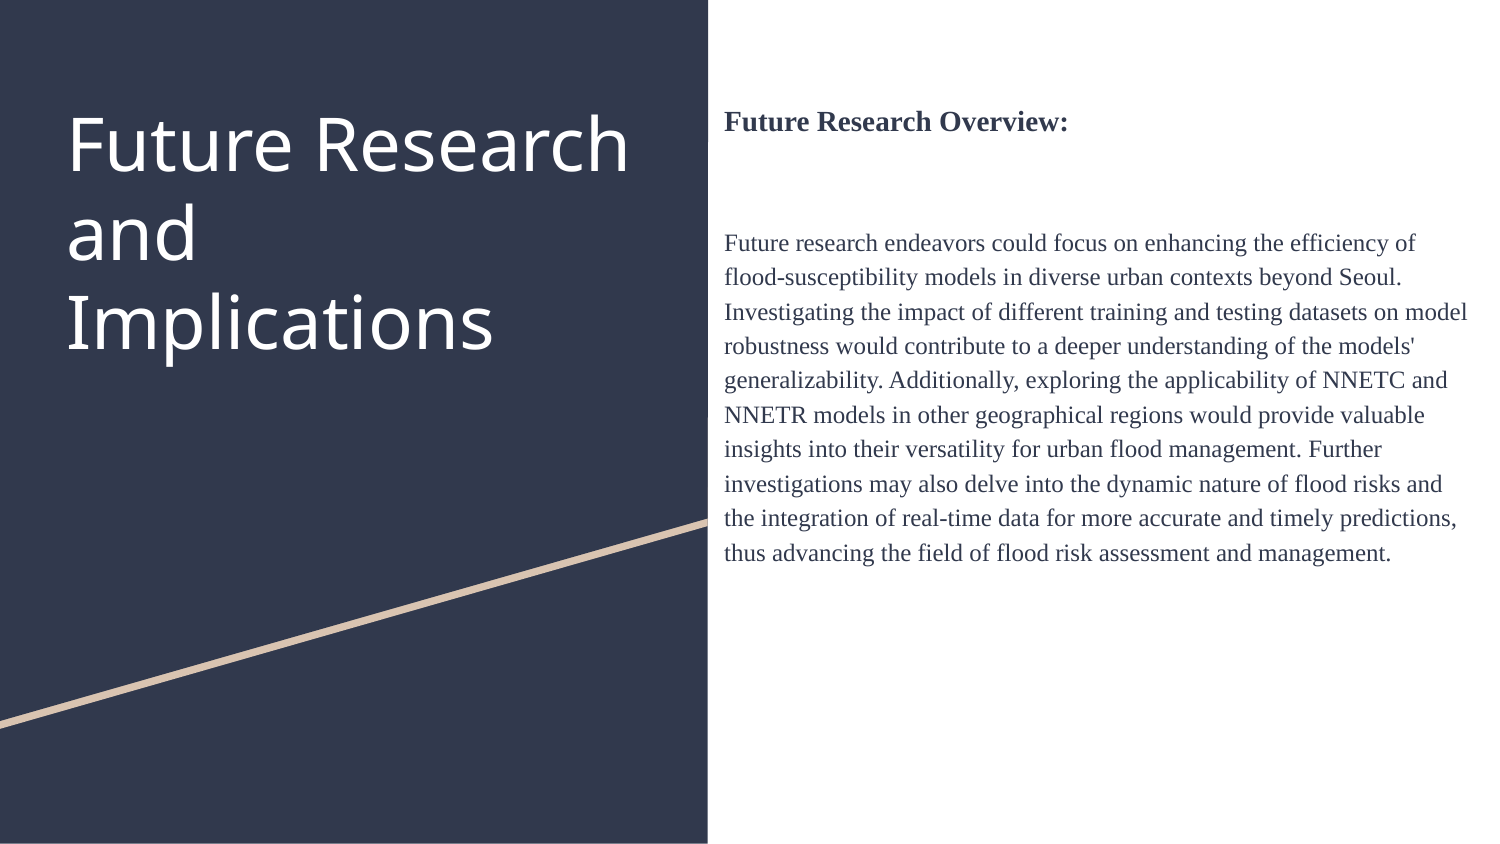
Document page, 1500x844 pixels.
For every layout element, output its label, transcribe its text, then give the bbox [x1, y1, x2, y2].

list Future Research Overview: Future research endeavors could focus on enhancing the efficiency of flood-susceptibility models in diverse urban contexts beyond Seoul. Investigating the impact of different training and testing datasets on model robustness would contribute to a deeper understanding of the models' generalizability. Additionally, exploring the applicability of NNETC and NNETR models in other geographical regions would provide valuable insights into their versatility for urban flood management. Further investigations may also delve into the dynamic nature of flood risks and the integration of real-time data for more accurate and timely predictions, thus advancing the field of flood risk assessment and management. [709, 82, 1493, 755]
title Future Research and Implications [51, 82, 660, 494]
